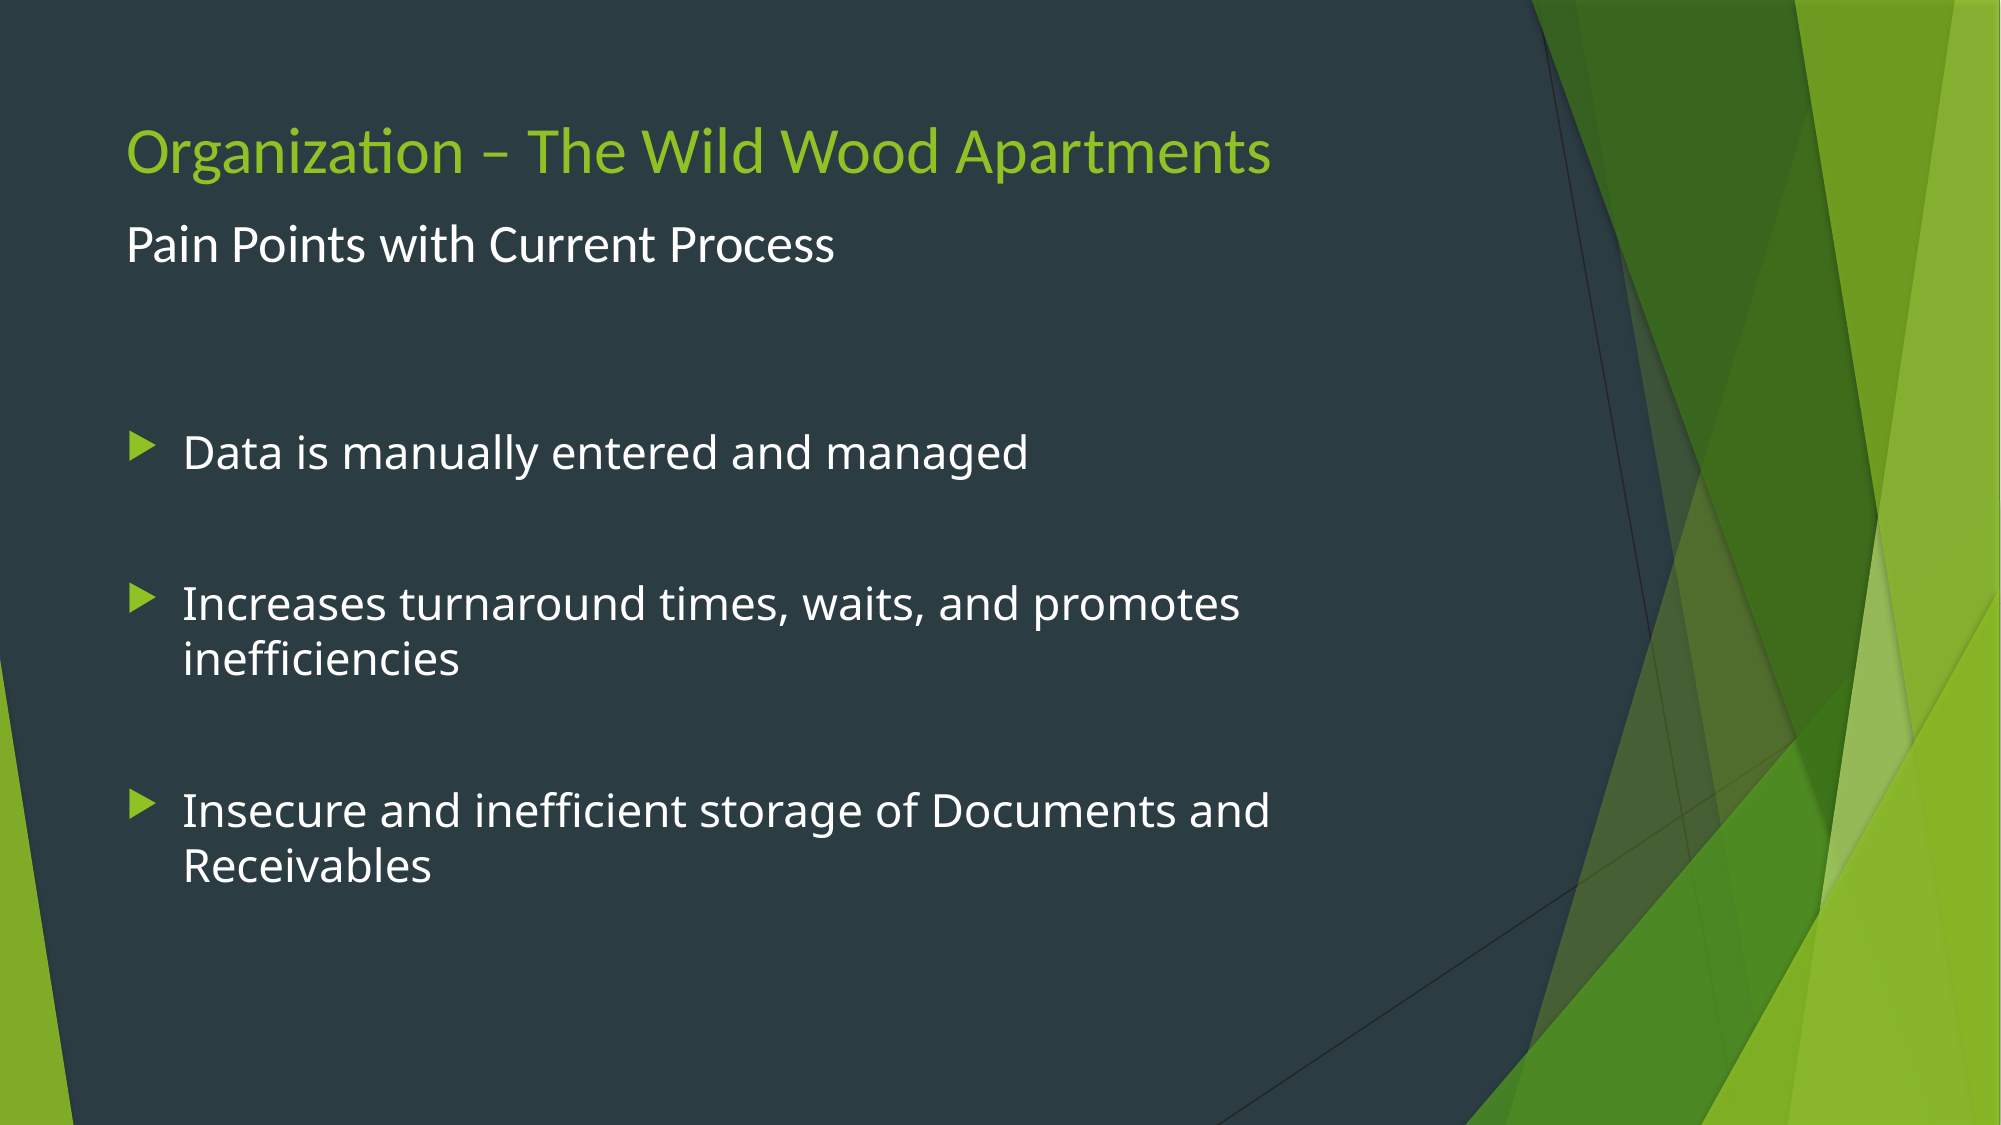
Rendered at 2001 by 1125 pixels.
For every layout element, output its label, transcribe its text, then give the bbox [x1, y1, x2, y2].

title Organization – The Wild Wood Apartments [111, 99, 1522, 195]
text_box Pain Points with Current Process [111, 201, 1522, 296]
list Data is manually entered and managed Increases turnaround times, waits, and promotes inefficiencies Insecure and inefficient storage of Documents and Receivables [111, 340, 1522, 991]
